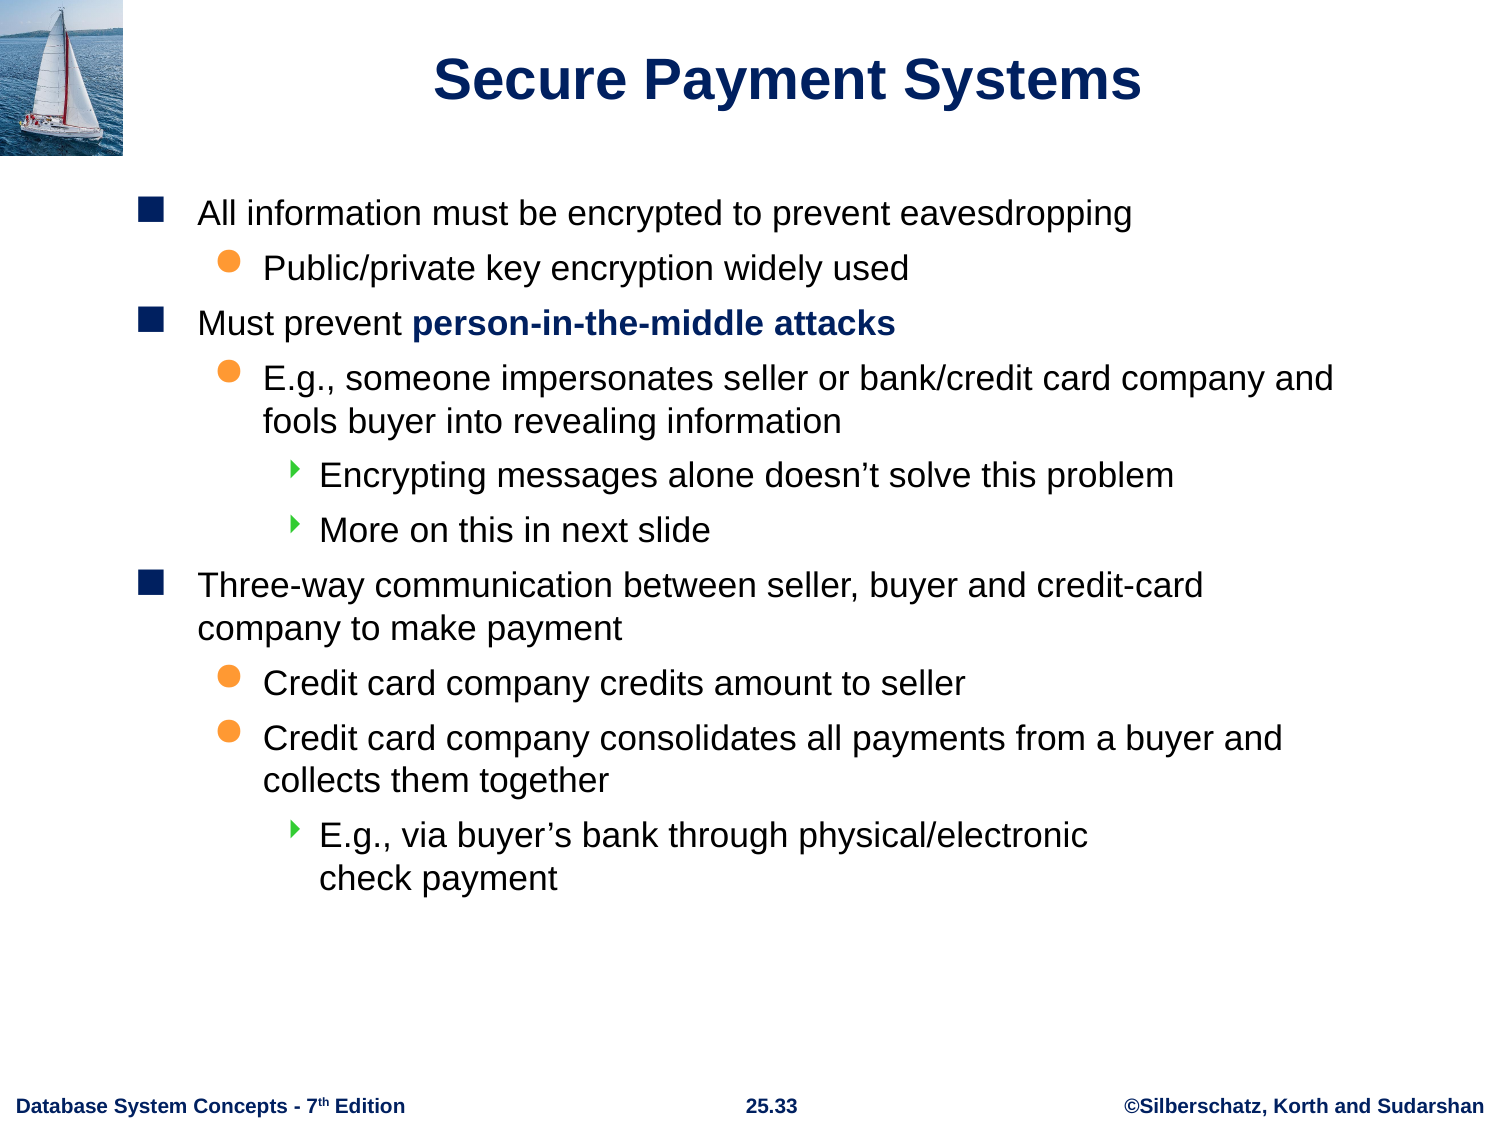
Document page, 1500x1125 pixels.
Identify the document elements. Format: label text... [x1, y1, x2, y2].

list All information must be encrypted to prevent eavesdropping Public/private key encryption widely used Must prevent person-in-the-middle attacks E.g., someone impersonates seller or bank/credit card company and fools buyer into revealing information Encrypting messages alone doesn’t solve this problem More on this in next slide Three-way communication between seller, buyer and credit-card company to make payment Credit card company credits amount to seller Credit card company consolidates all payments from a buyer and collects them together E.g., via buyer’s bank through physical/electronic check payment [126, 182, 1369, 1028]
title Secure Payment Systems [125, 18, 1452, 120]
picture [0, 0, 123, 156]
